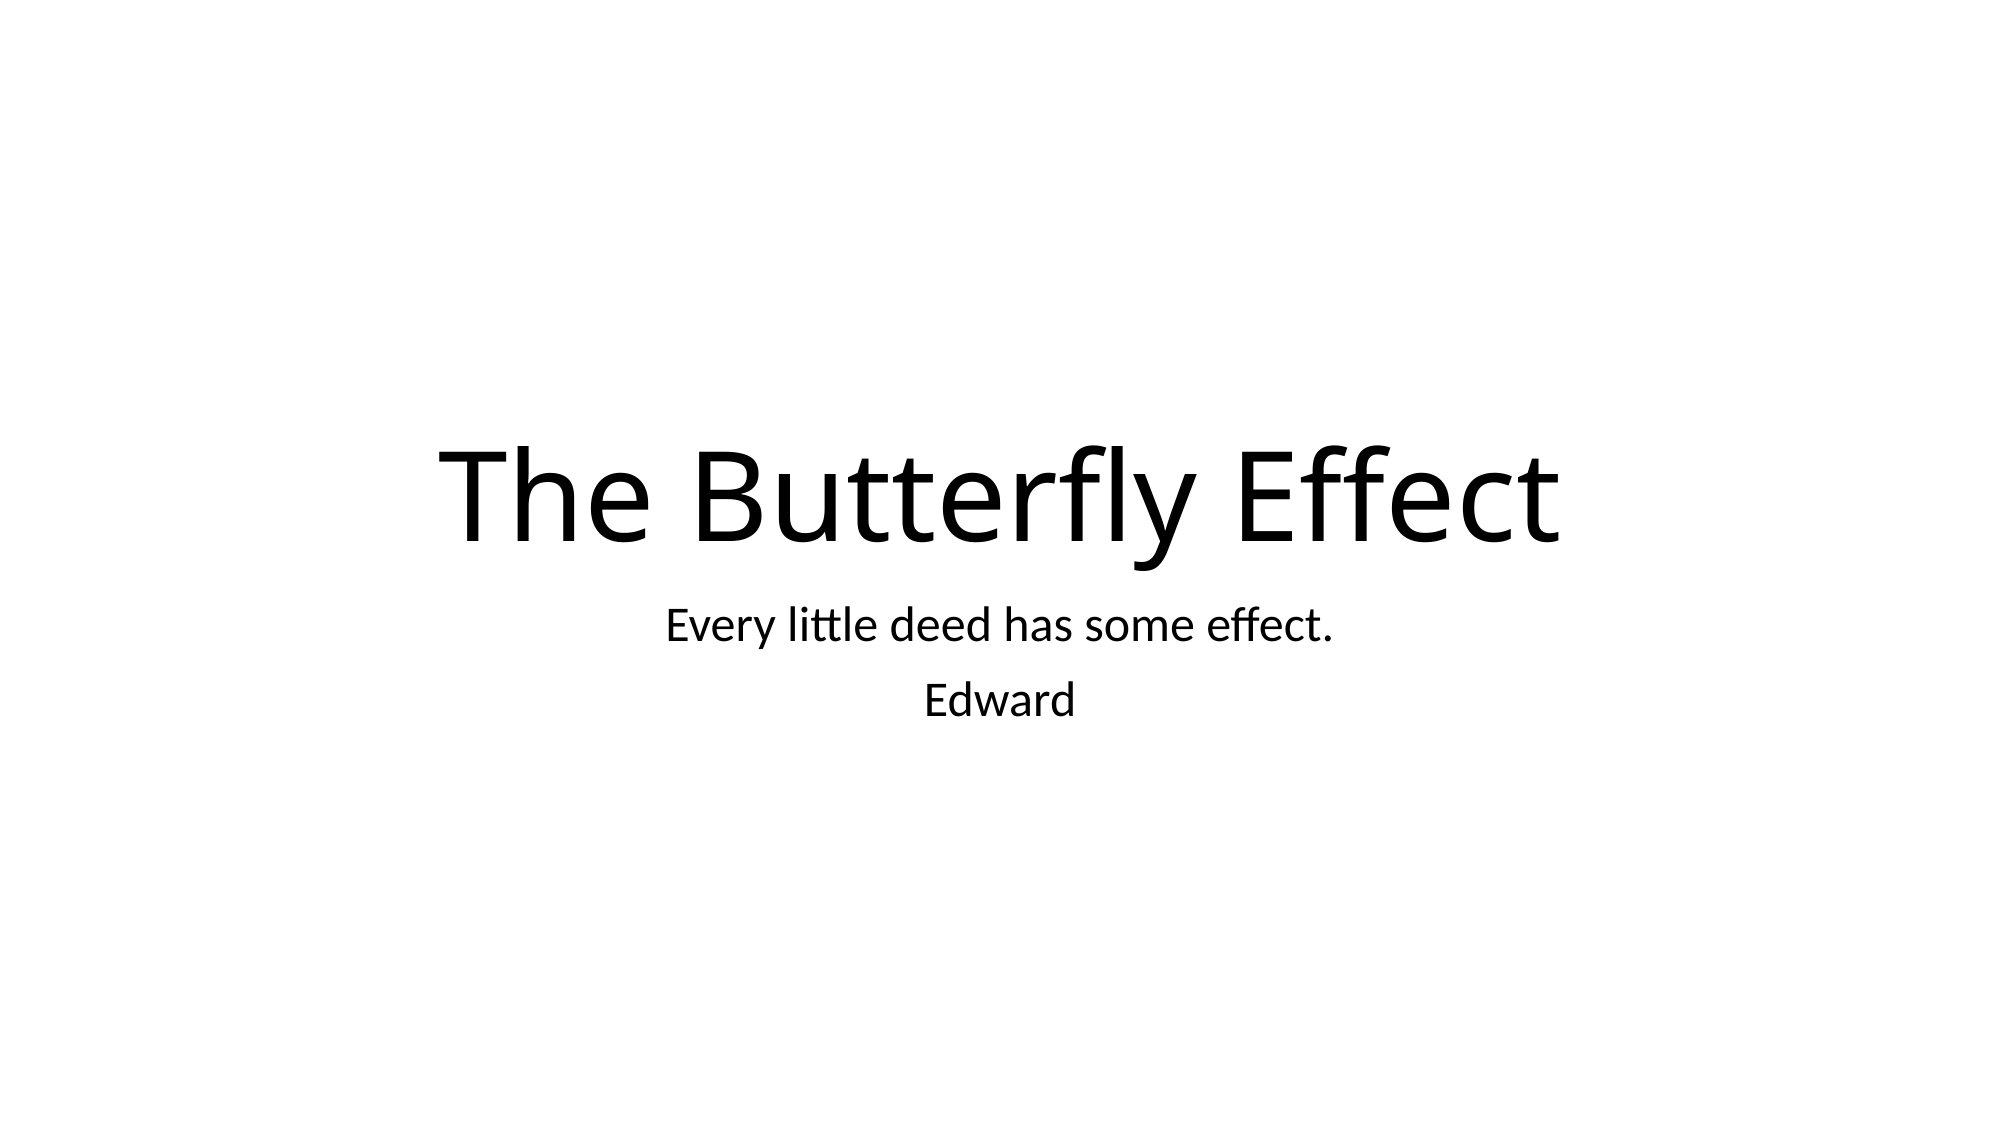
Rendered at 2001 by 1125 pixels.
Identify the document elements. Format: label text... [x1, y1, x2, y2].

subtitle Every little deed has some effect. Edward [249, 590, 1750, 863]
title The Butterfly Effect [249, 184, 1750, 576]
